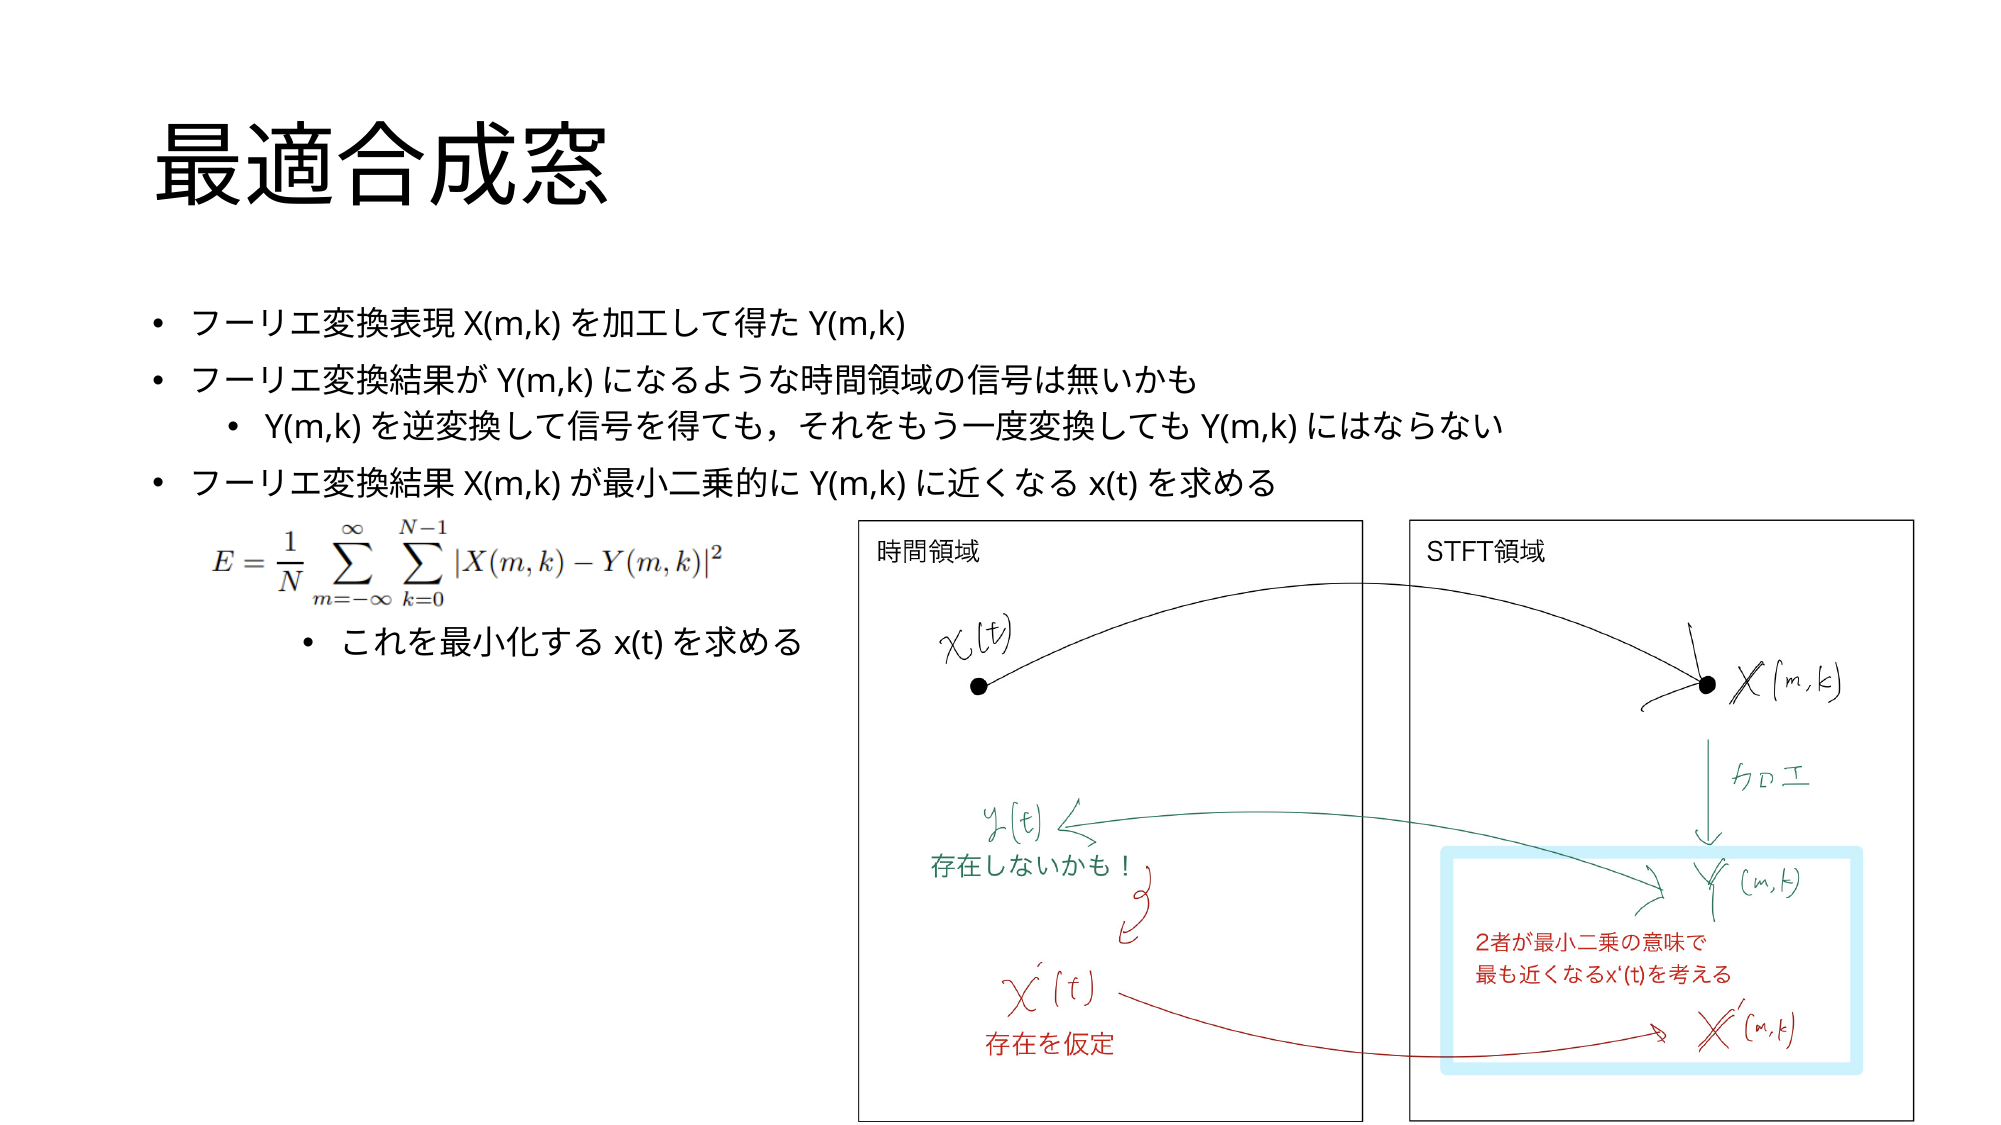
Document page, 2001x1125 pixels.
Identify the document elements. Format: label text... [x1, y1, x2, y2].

picture [855, 516, 1918, 1125]
title 最適合成窓 [137, 59, 1863, 278]
picture [209, 516, 726, 609]
list フーリエ変換表現X(m,k)を加工して得たY(m,k) フーリエ変換結果がY(m,k)になるような時間領域の信号は無いかも Y(m,k)を逆変換して信号を得ても，それをもう一度変換してもY(m,k)にはならない フーリエ変換結果X(m,k)が最小二乗的にY(m,k)に近くなるx(t)を求める これを最小化するx(t)を求める [137, 299, 1763, 1014]
